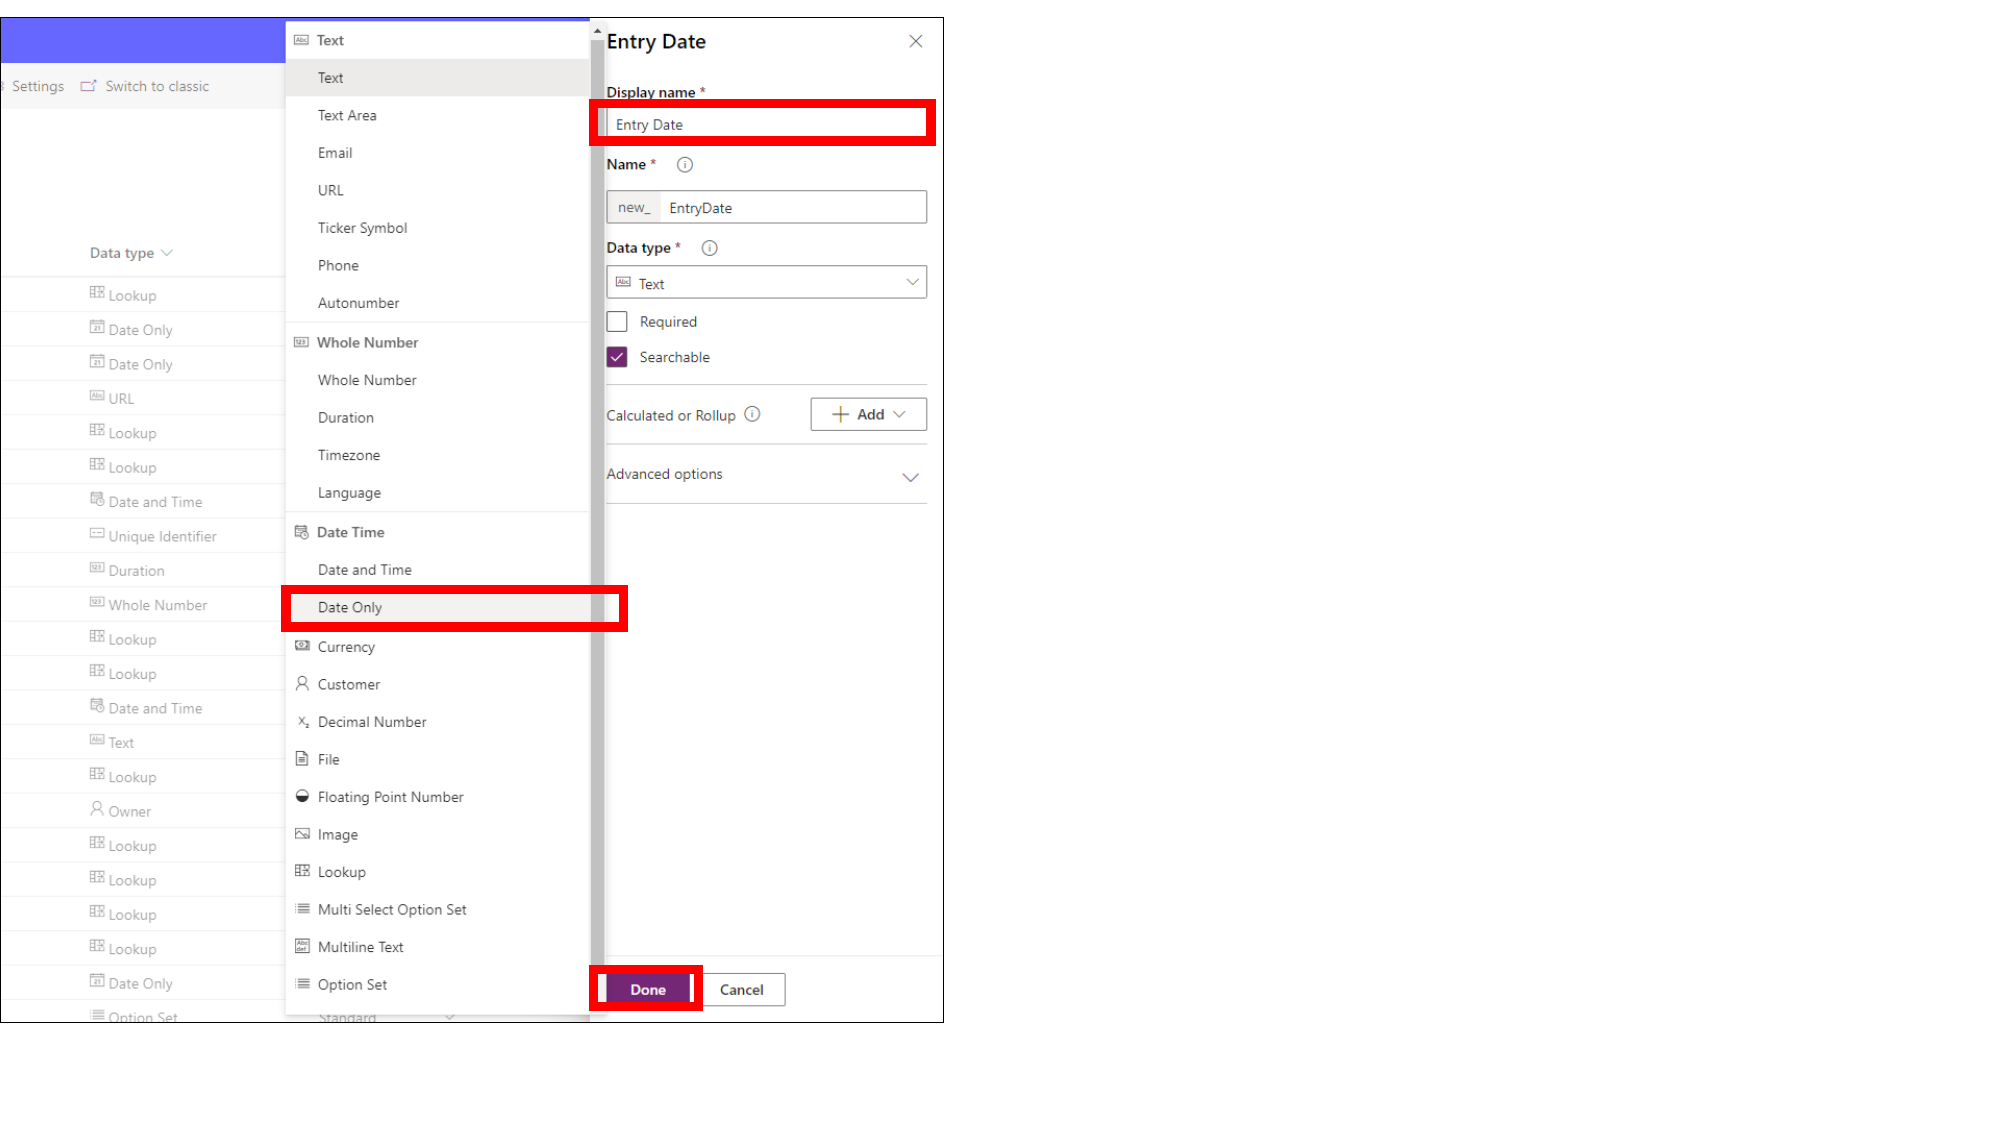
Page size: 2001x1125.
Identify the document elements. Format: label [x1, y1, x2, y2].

picture [0, 17, 944, 1023]
